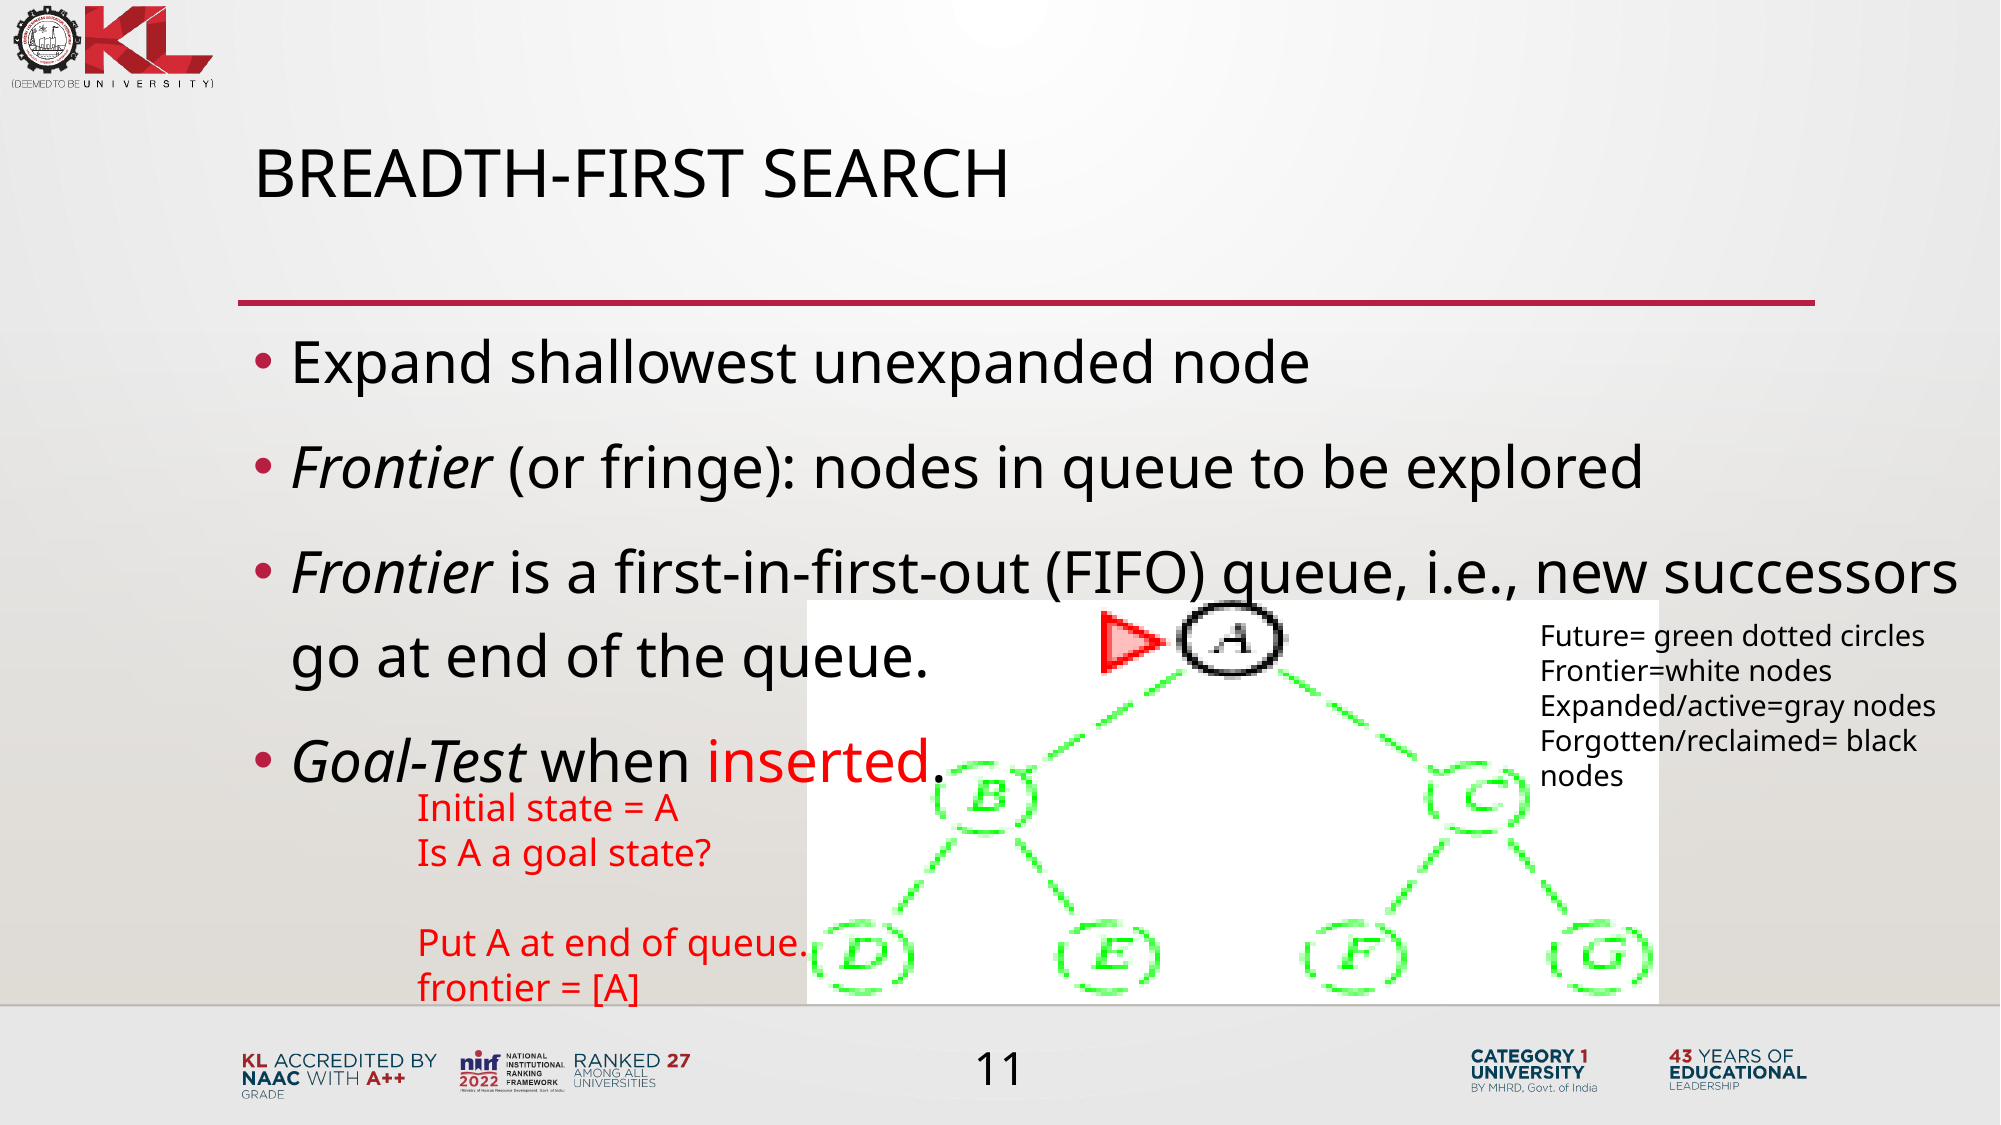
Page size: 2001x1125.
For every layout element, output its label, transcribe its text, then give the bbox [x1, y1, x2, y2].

picture [807, 600, 1659, 1004]
text_box Future= green dotted circles Frontier=white nodes Expanded/active=gray nodes Forgotten/reclaimed= black nodes [1659, 610, 2000, 800]
picture [1447, 1045, 1814, 1101]
text_box Initial state = A Is A a goal state? Put A at end of queue. frontier = [A] [402, 776, 824, 1017]
picture [238, 1045, 716, 1103]
picture [12, 5, 213, 88]
slide_number 11 [933, 1031, 1067, 1115]
list Expand shallowest unexpanded node Frontier (or fringe): nodes in queue to be explored Frontier is a first-in-first-out (FIFO) queue, i.e., new successors go at end of the queue. Goal-Test when inserted. [238, 304, 2000, 1031]
title Breadth-first search [238, 131, 1814, 304]
